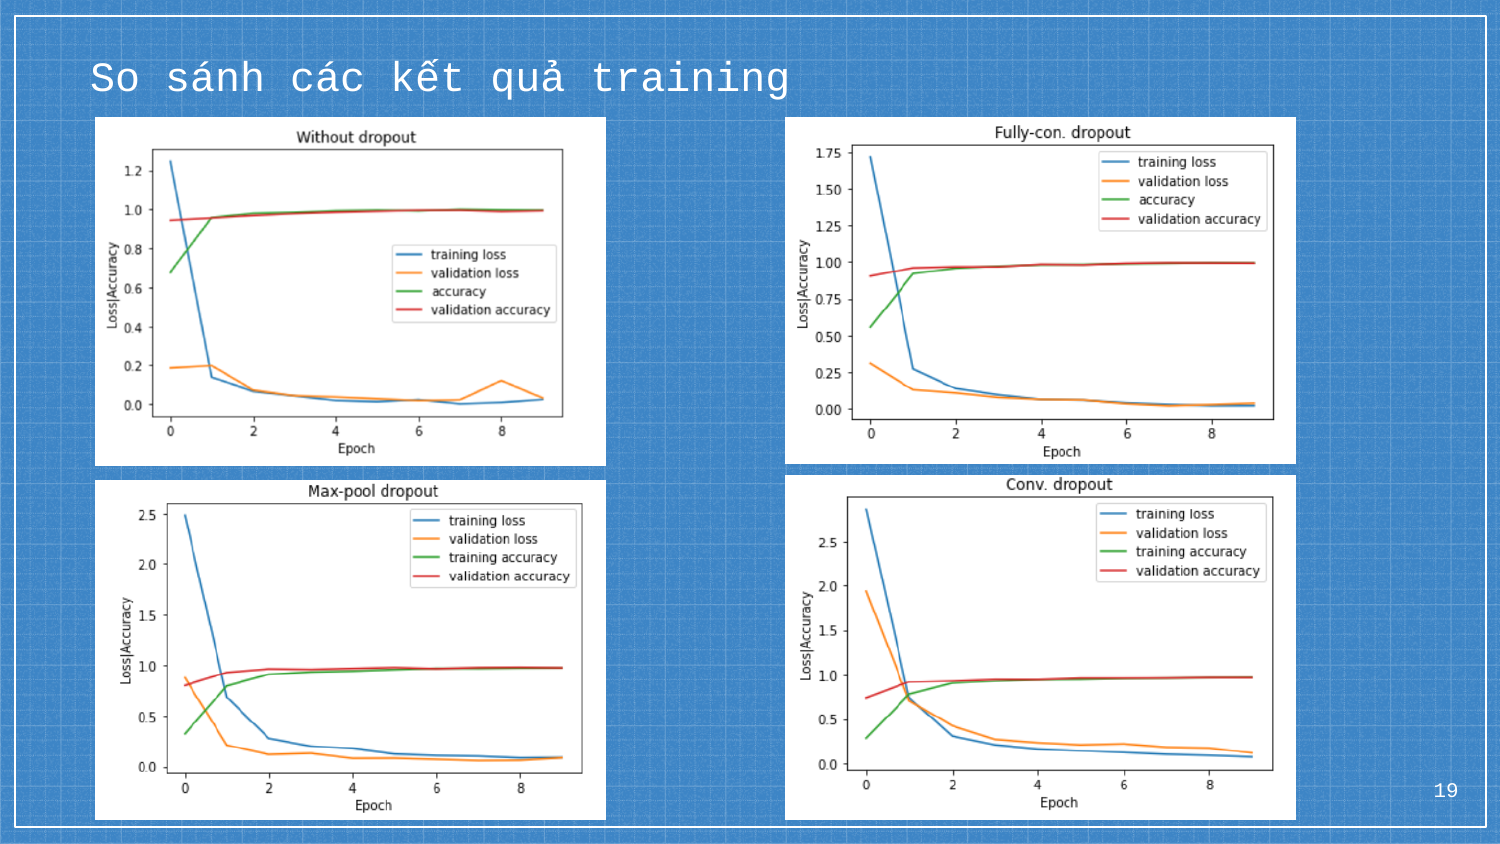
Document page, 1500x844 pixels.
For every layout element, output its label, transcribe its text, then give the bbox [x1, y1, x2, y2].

title So sánh các kết quả training [75, 34, 1425, 103]
slide_number 19 [1398, 761, 1474, 810]
picture [0, 0, 1500, 844]
